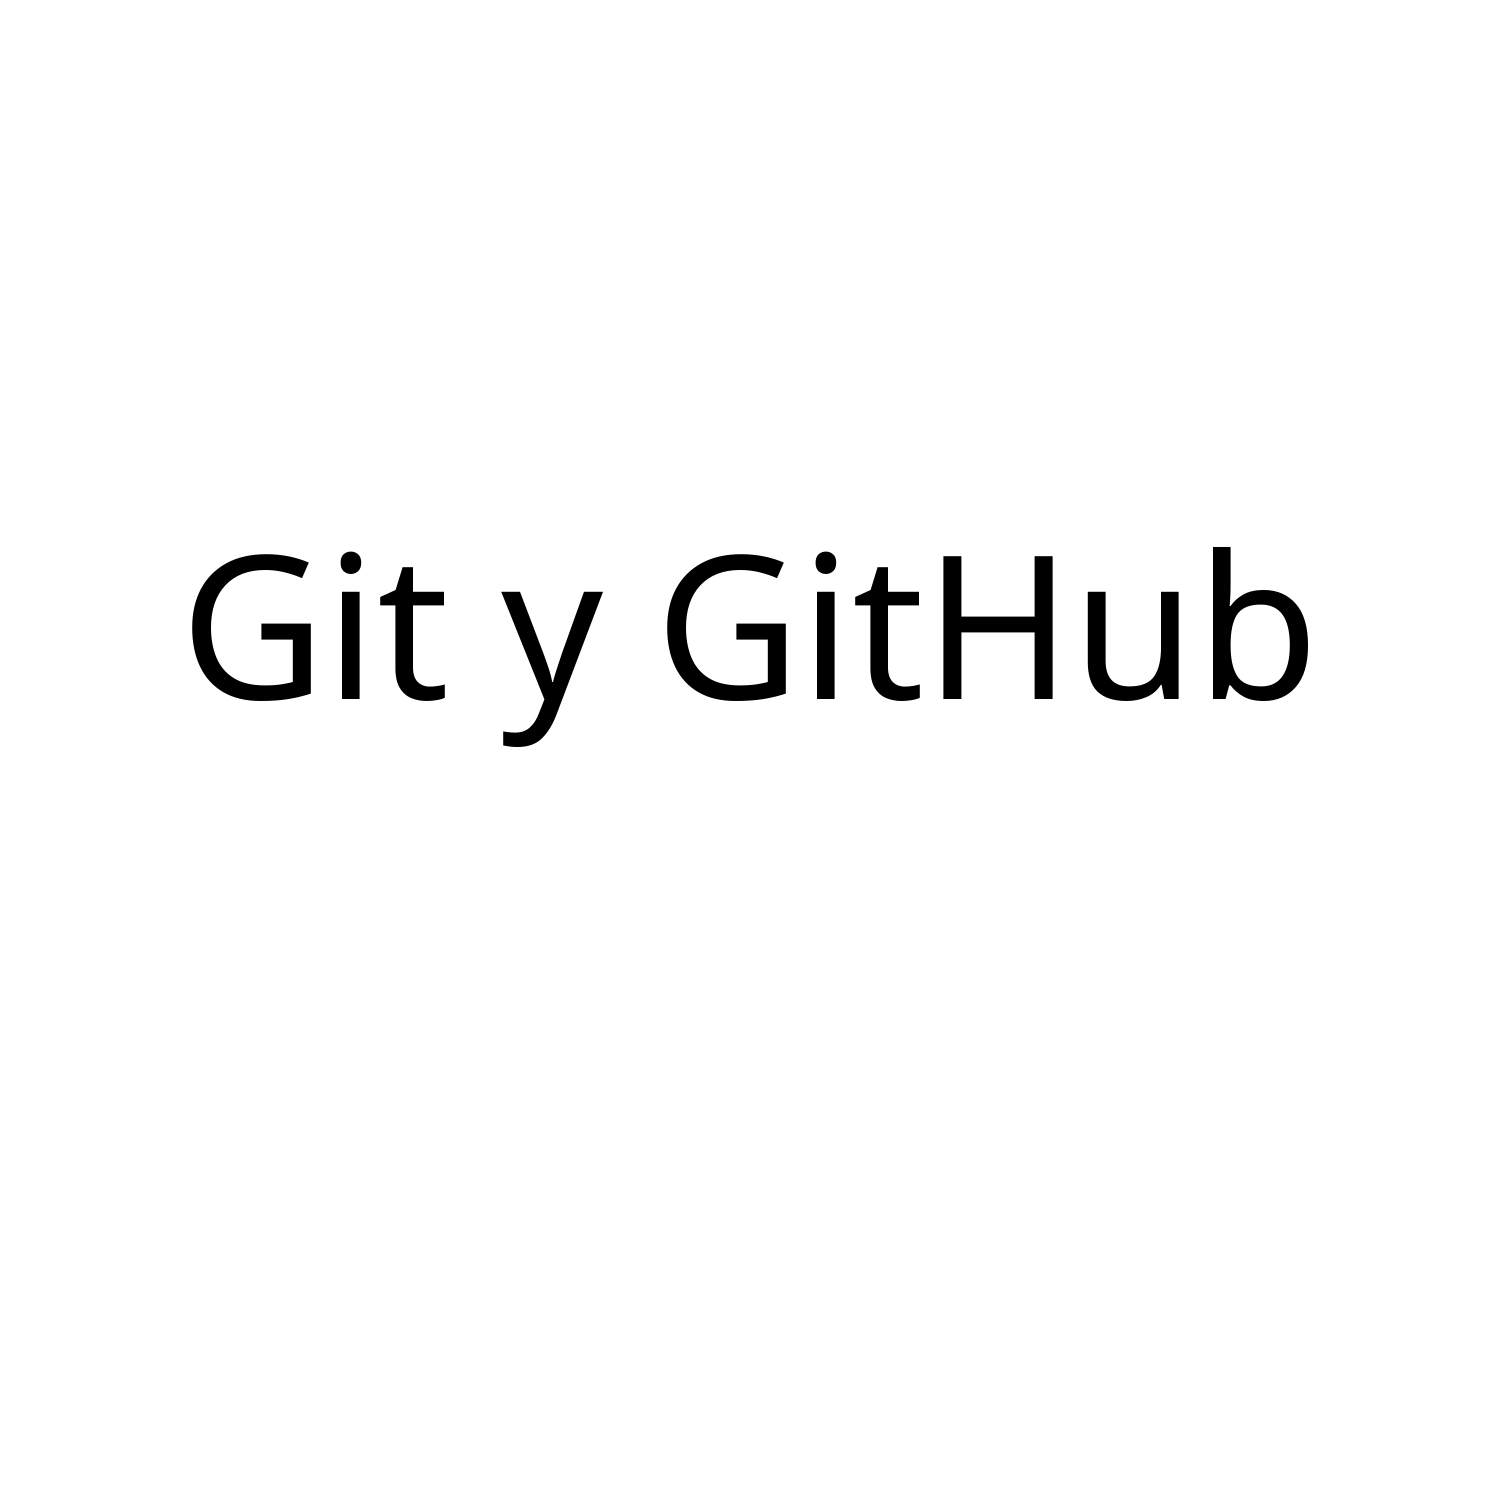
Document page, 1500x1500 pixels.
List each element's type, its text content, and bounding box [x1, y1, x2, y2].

text_box Git y GitHub [165, 492, 1335, 748]
